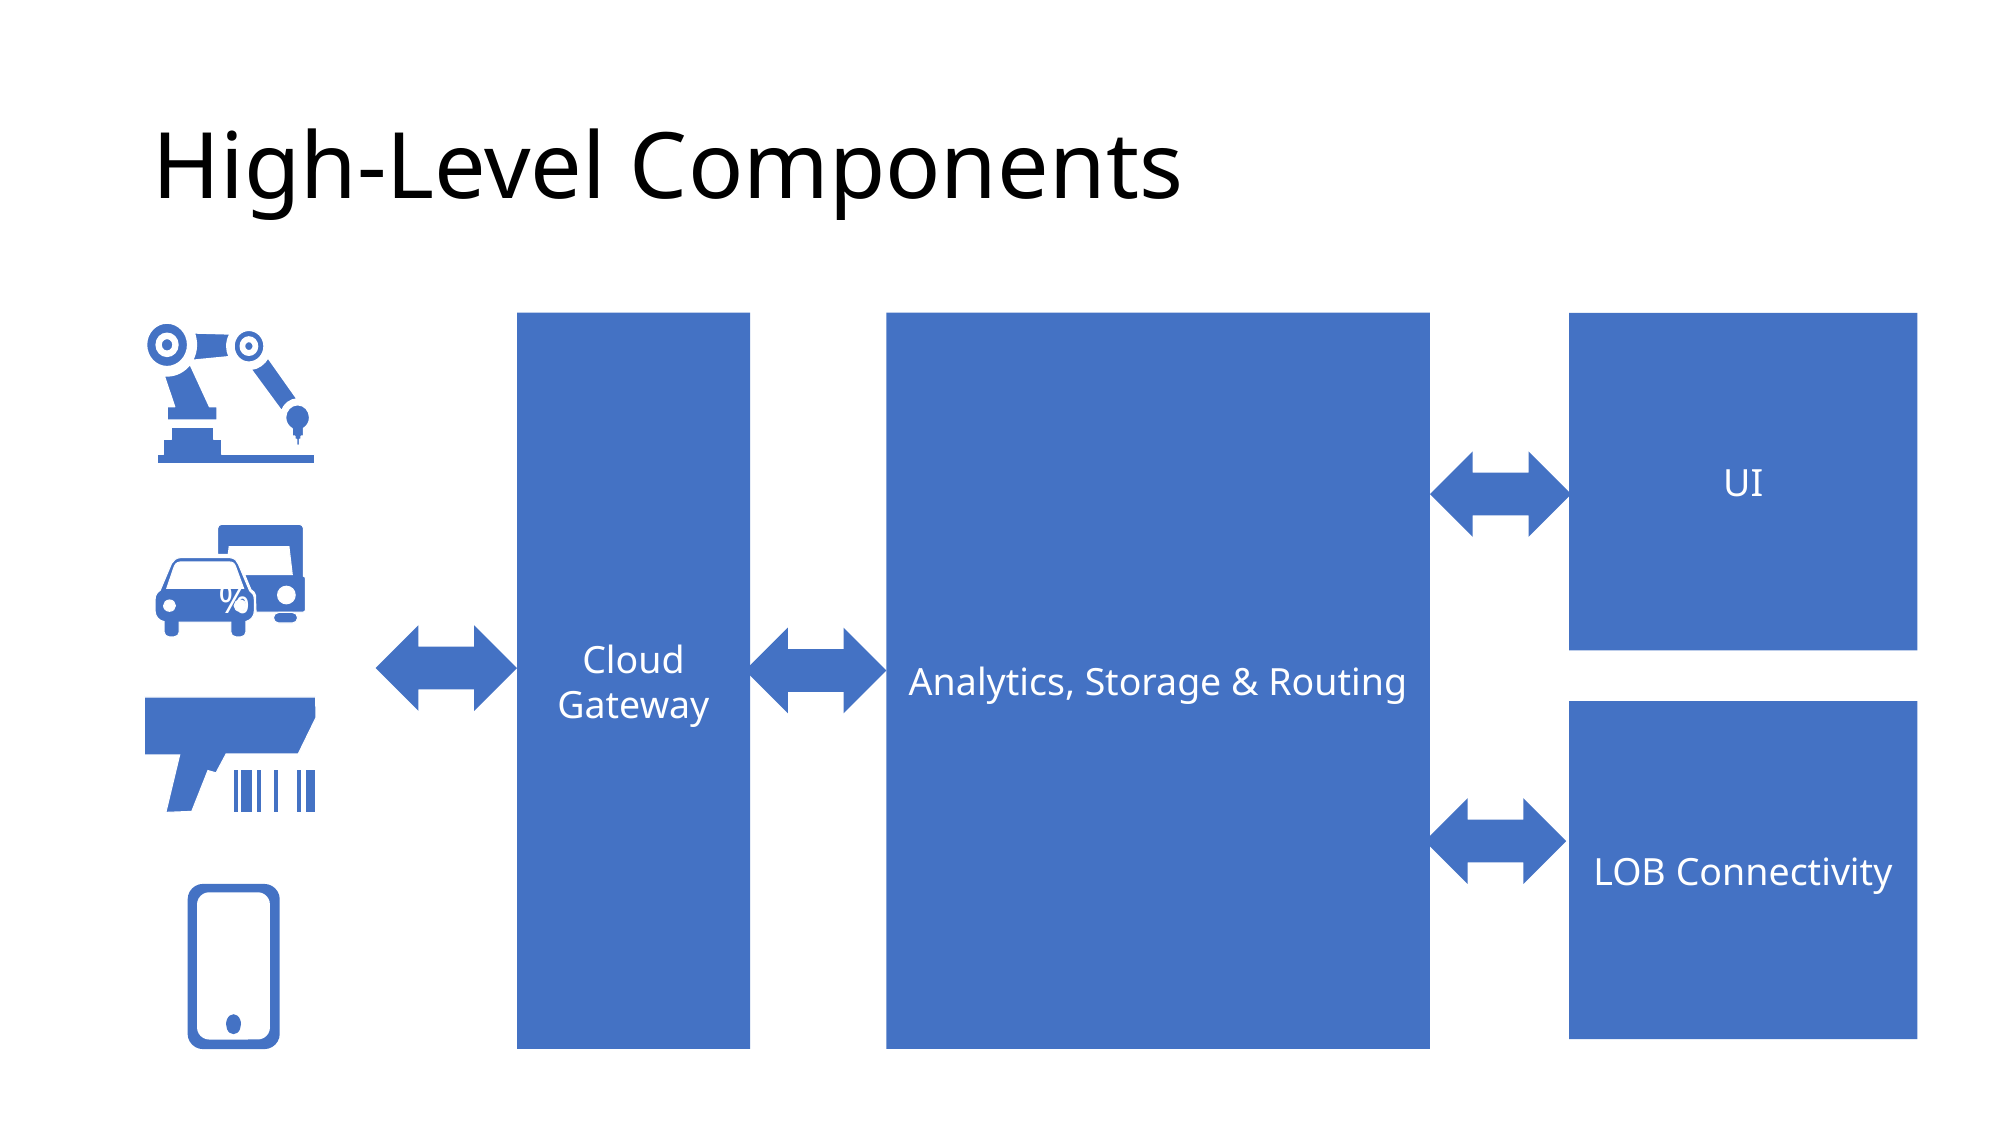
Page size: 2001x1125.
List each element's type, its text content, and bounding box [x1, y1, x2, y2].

text_box LOB Connectivity [1568, 700, 1918, 1040]
text_box [1428, 448, 1573, 540]
text_box [1423, 795, 1568, 887]
text_box Analytics, Storage & Routing [885, 312, 1431, 1050]
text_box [187, 883, 280, 1050]
text_box [374, 622, 519, 714]
text_box Cloud Gateway [516, 312, 751, 1050]
title High-Level Components [137, 59, 1863, 278]
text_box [146, 322, 315, 465]
text_box UI [1568, 312, 1918, 651]
text_box [143, 696, 317, 813]
text_box [743, 625, 888, 716]
text_box % [154, 523, 306, 638]
